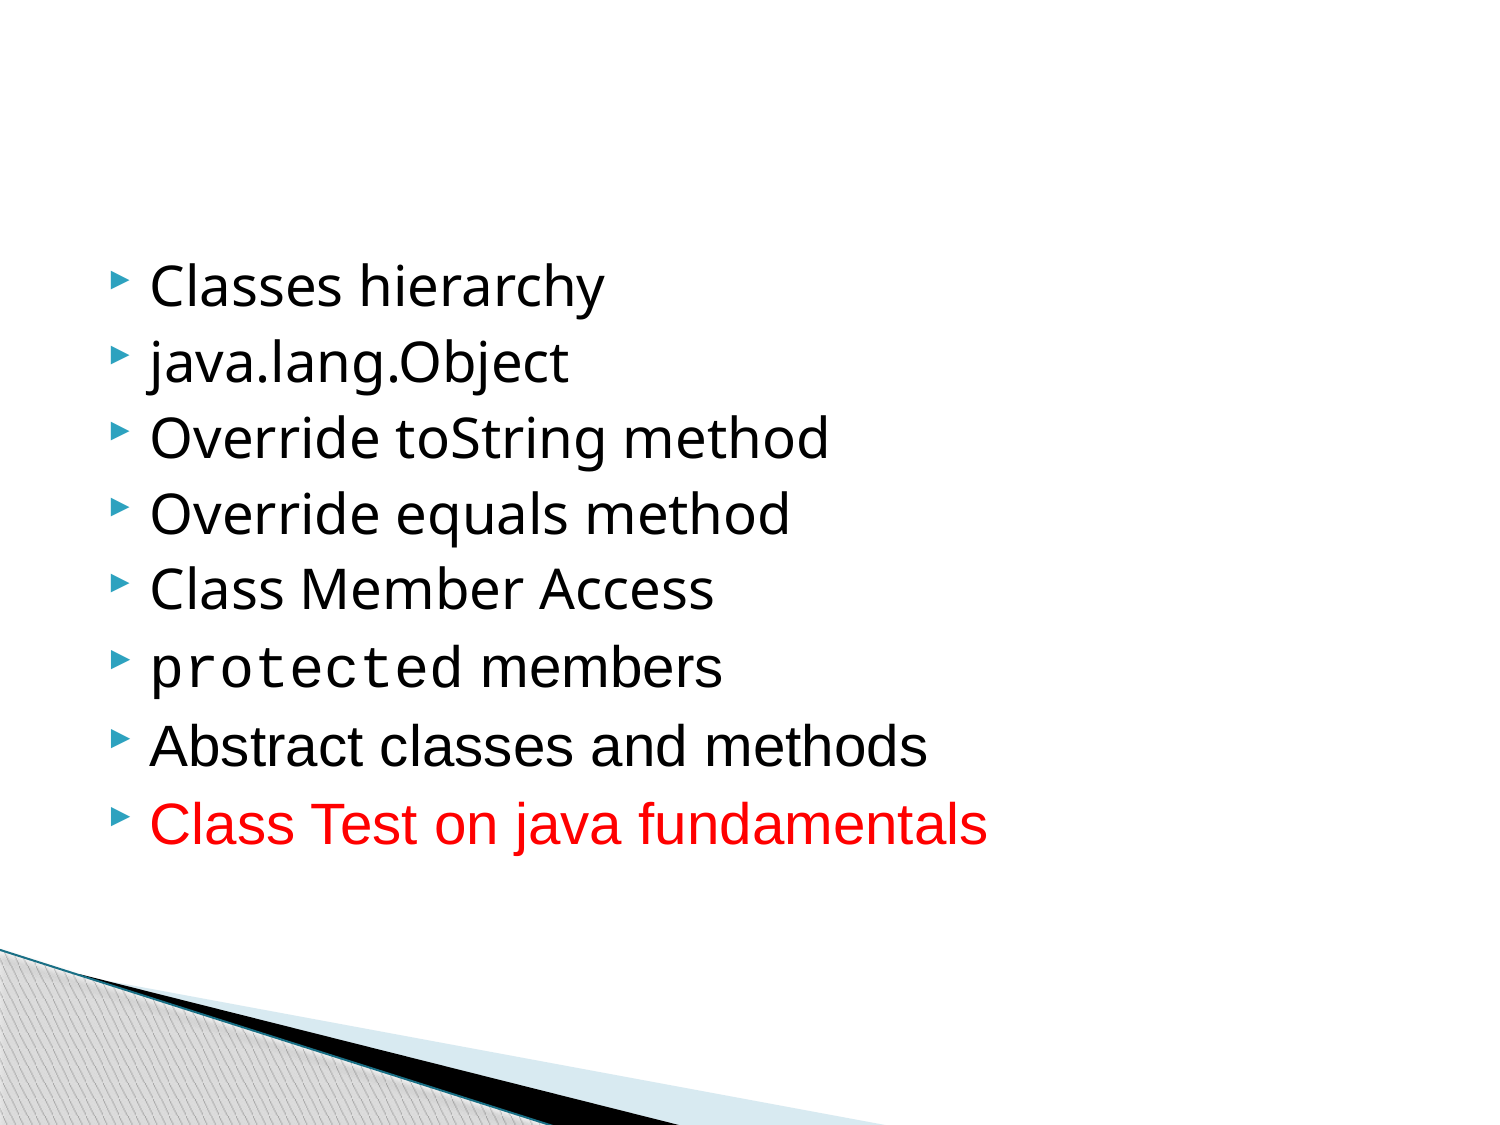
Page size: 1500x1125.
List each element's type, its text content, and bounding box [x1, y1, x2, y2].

list Classes hierarchy java.lang.Object Override toString method Override equals method Class Member Access protected members Abstract classes and methods Class Test on java fundamentals [75, 243, 1425, 986]
